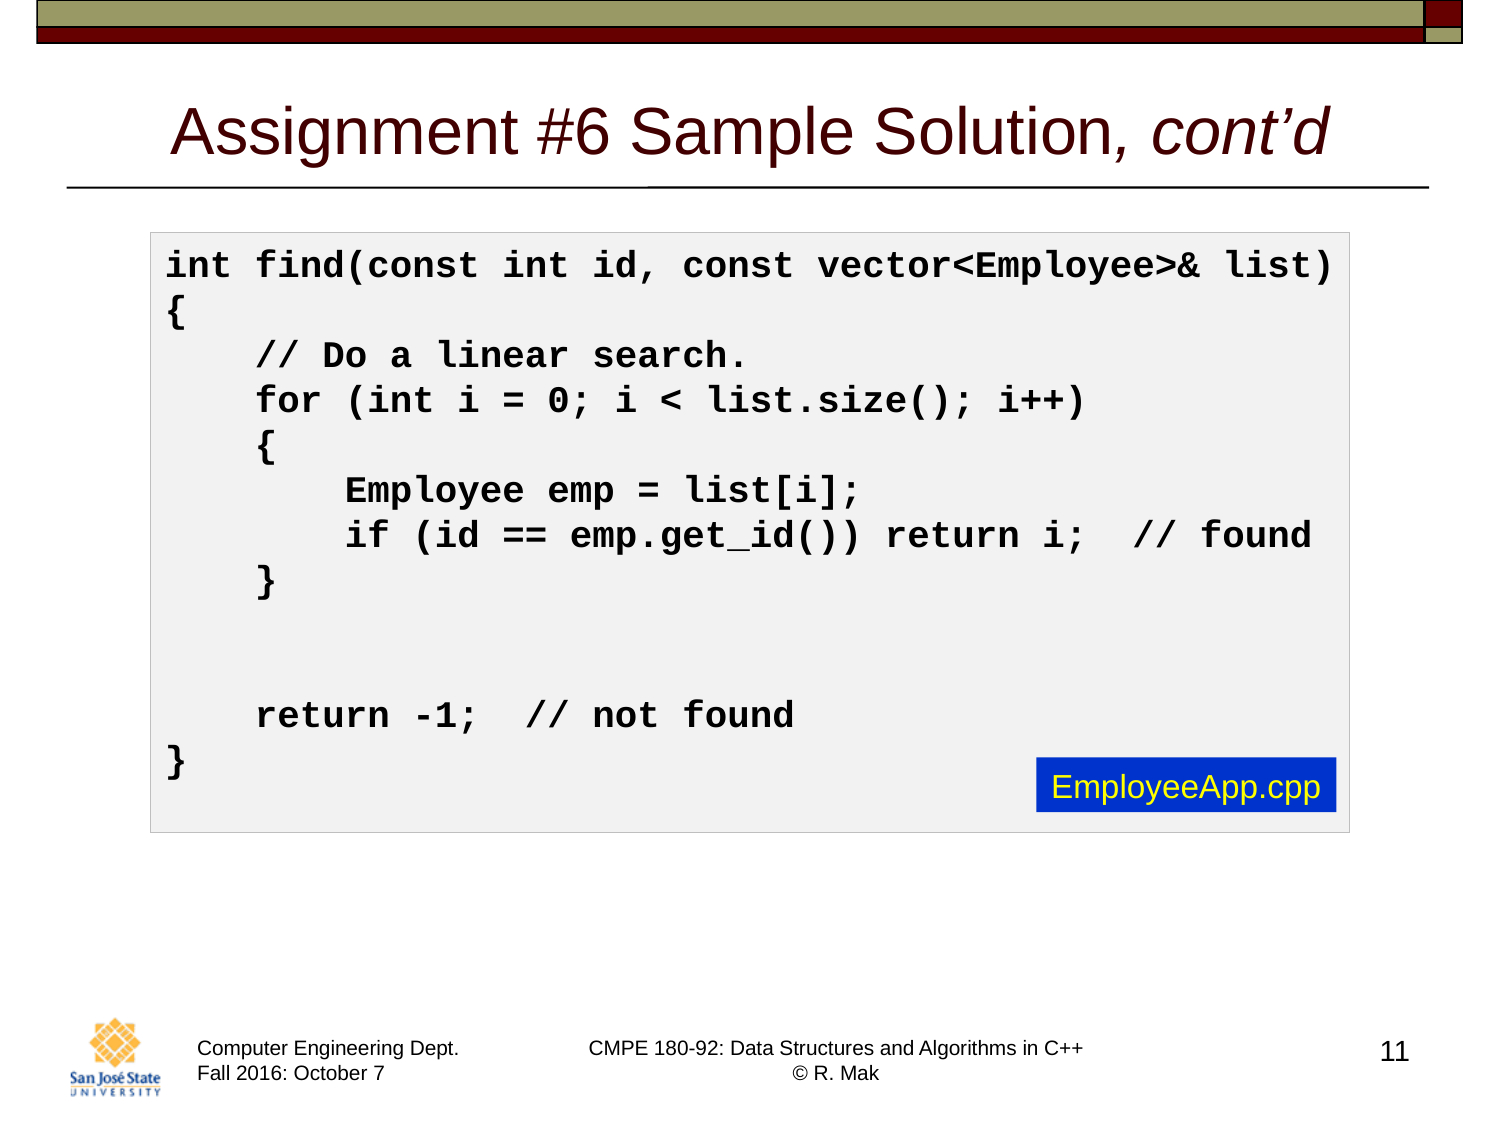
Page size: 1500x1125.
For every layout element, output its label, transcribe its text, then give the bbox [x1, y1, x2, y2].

text_box int find(const int id, const vector<Employee>& list) { // Do a linear search. for (int i = 0; i < list.size(); i++) { Employee emp = list[i]; if (id == emp.get_id()) return i; // found } return -1; // not found } [150, 232, 1350, 833]
title Assignment #6 Sample Solution, cont’d [75, 67, 1425, 175]
text_box EmployeeApp.cpp [1036, 757, 1337, 813]
picture [60, 1012, 166, 1112]
slide_number 11 [1112, 1025, 1425, 1100]
